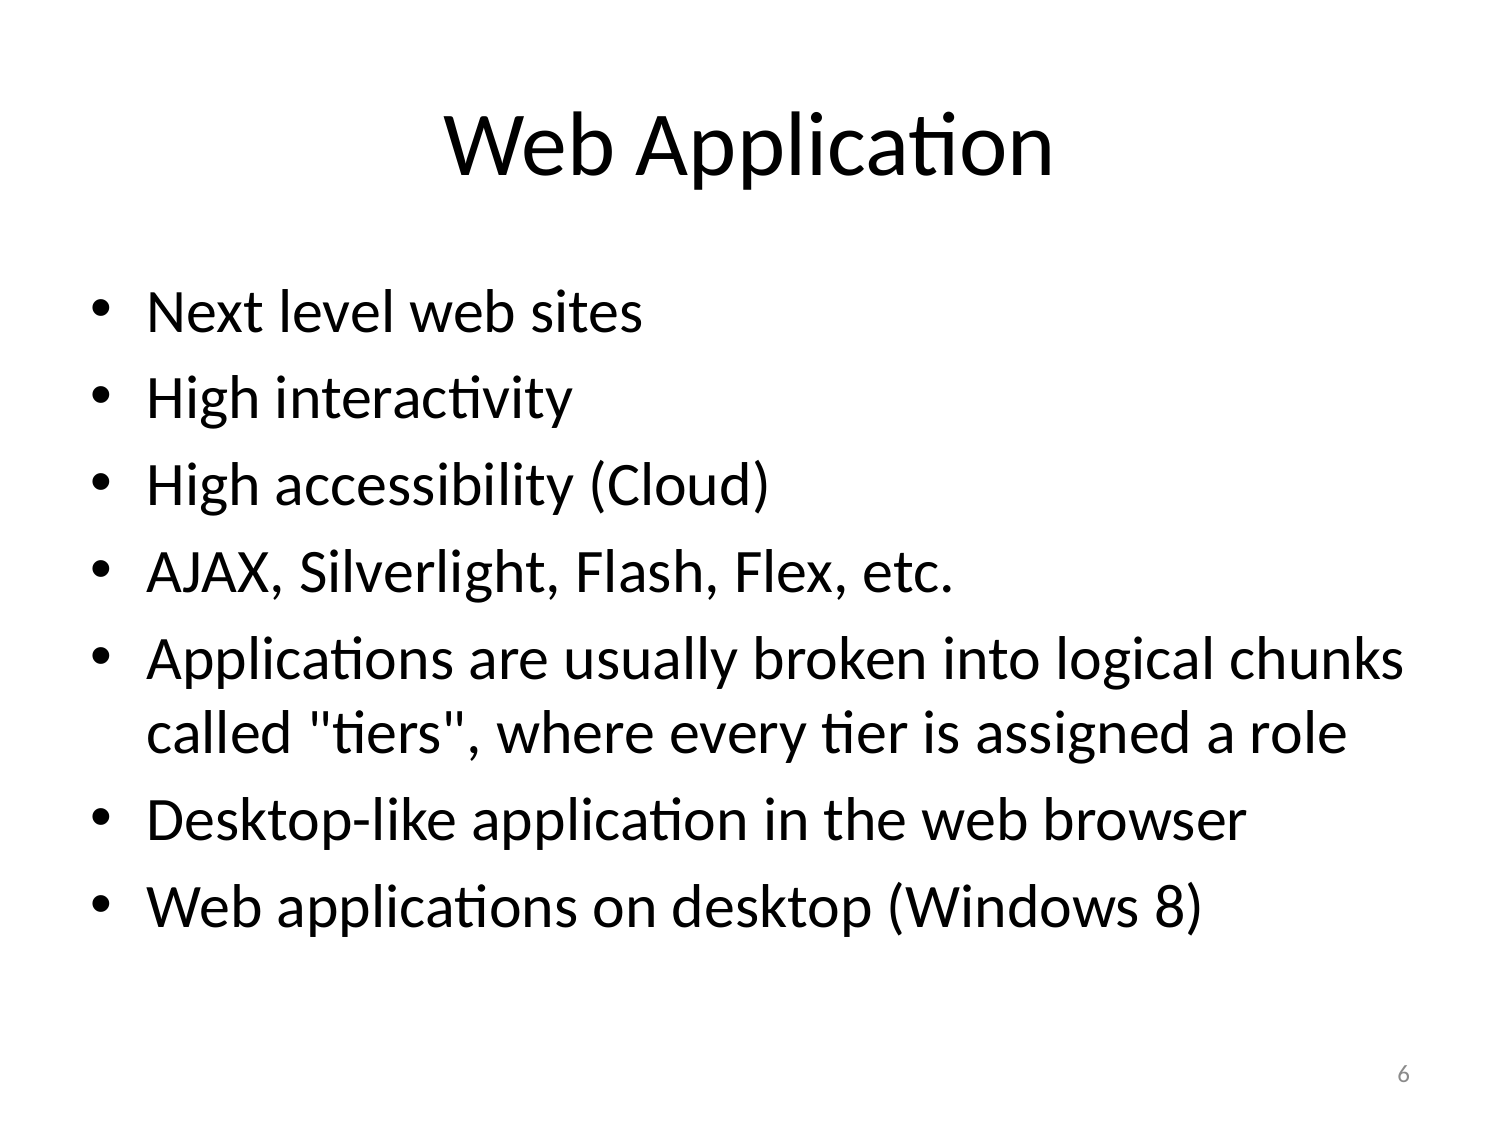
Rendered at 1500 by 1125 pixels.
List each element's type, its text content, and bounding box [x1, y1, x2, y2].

list Next level web sites High interactivity High accessibility (Cloud) AJAX, Silverlight, Flash, Flex, etc. Applications are usually broken into logical chunks called "tiers", where every tier is assigned a role Desktop-like application in the web browser Web applications on desktop (Windows 8) [75, 262, 1425, 1005]
slide_number 6 [1074, 1042, 1425, 1103]
title Web Application [75, 45, 1425, 233]
